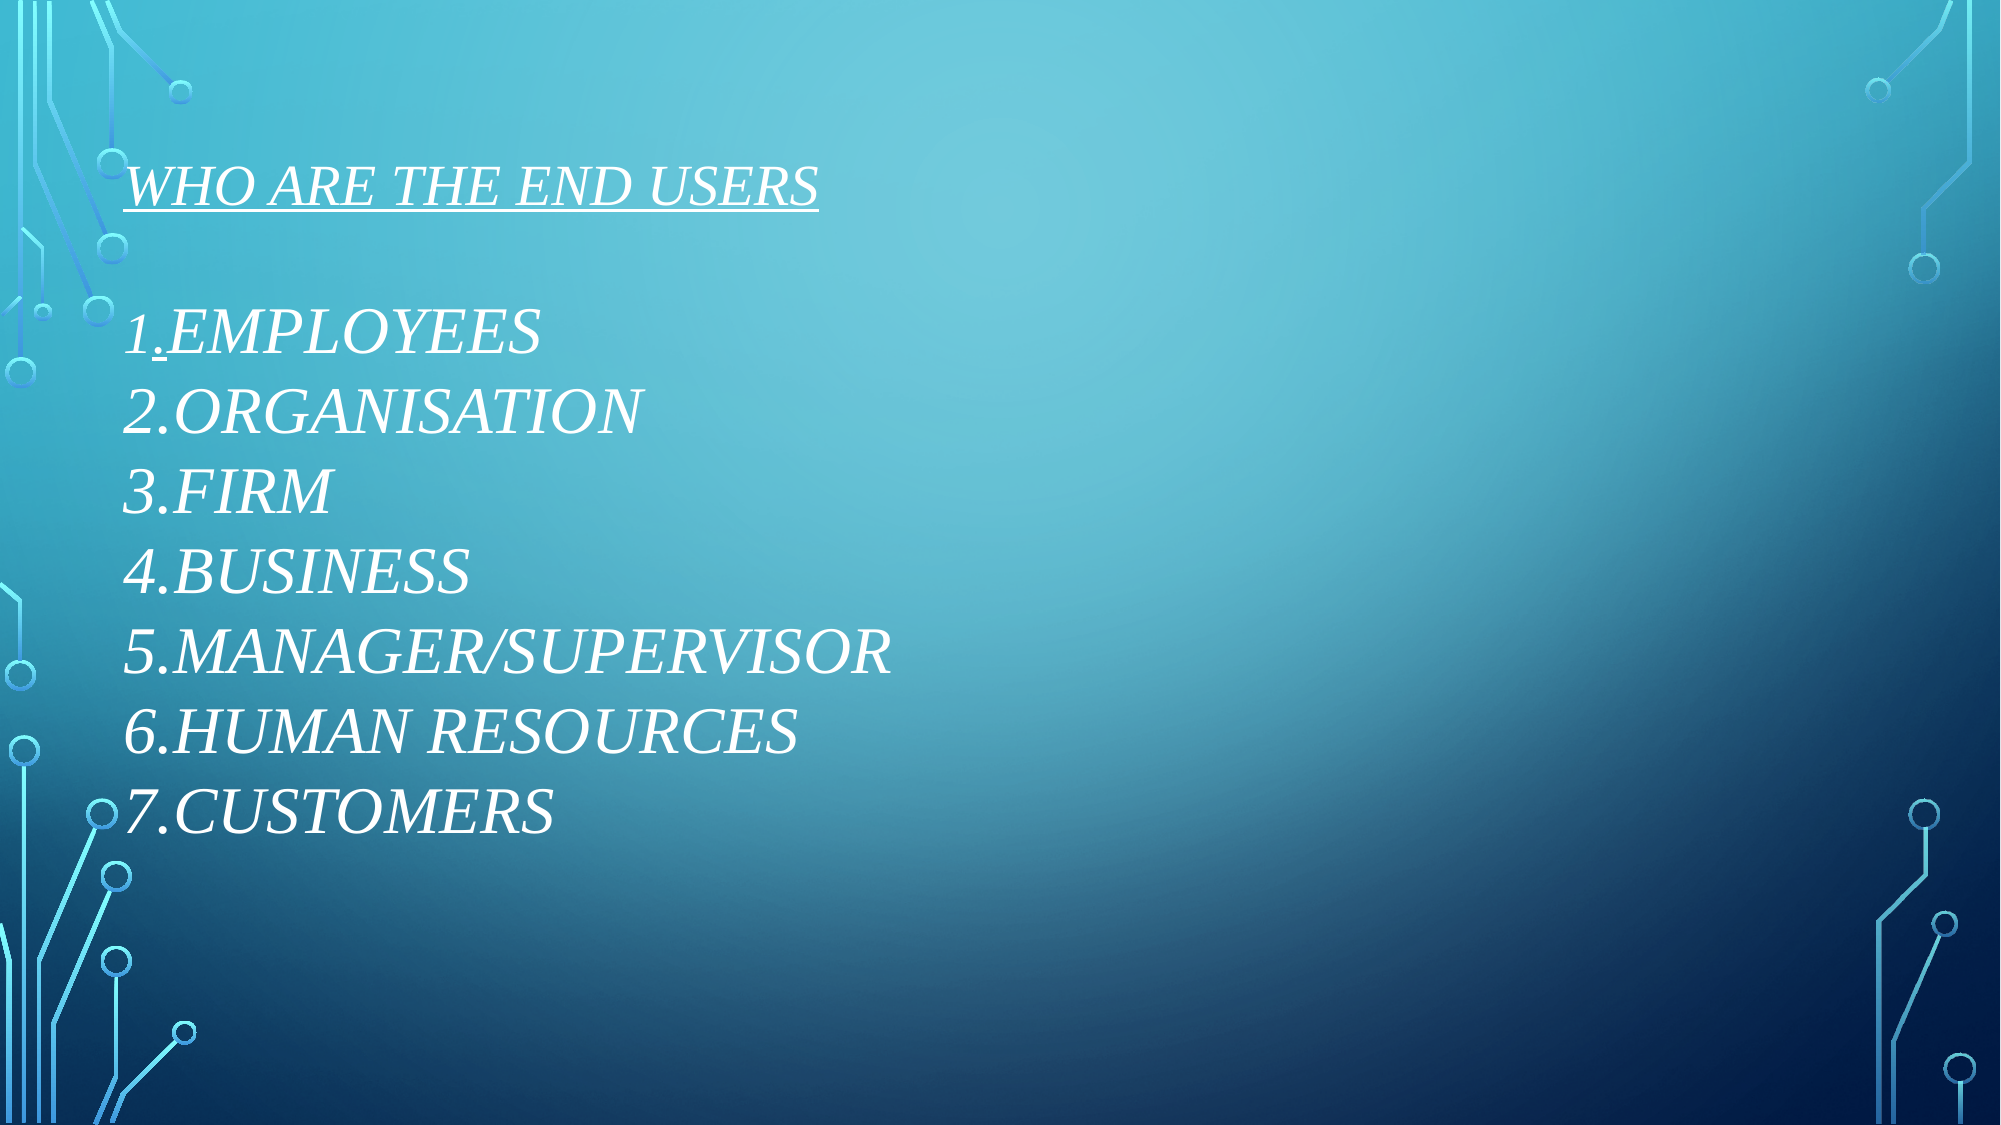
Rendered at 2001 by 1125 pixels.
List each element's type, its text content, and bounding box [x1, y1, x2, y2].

title WHO ARE THE END USERS 1.EMPLOYEES 2.ORGANISATION 3.FIRM 4.BUSINESS 5.MANAGER/SUPERVISOR 6.HUMAN RESOURCES 7.CUSTOMERS [121, 144, 944, 917]
